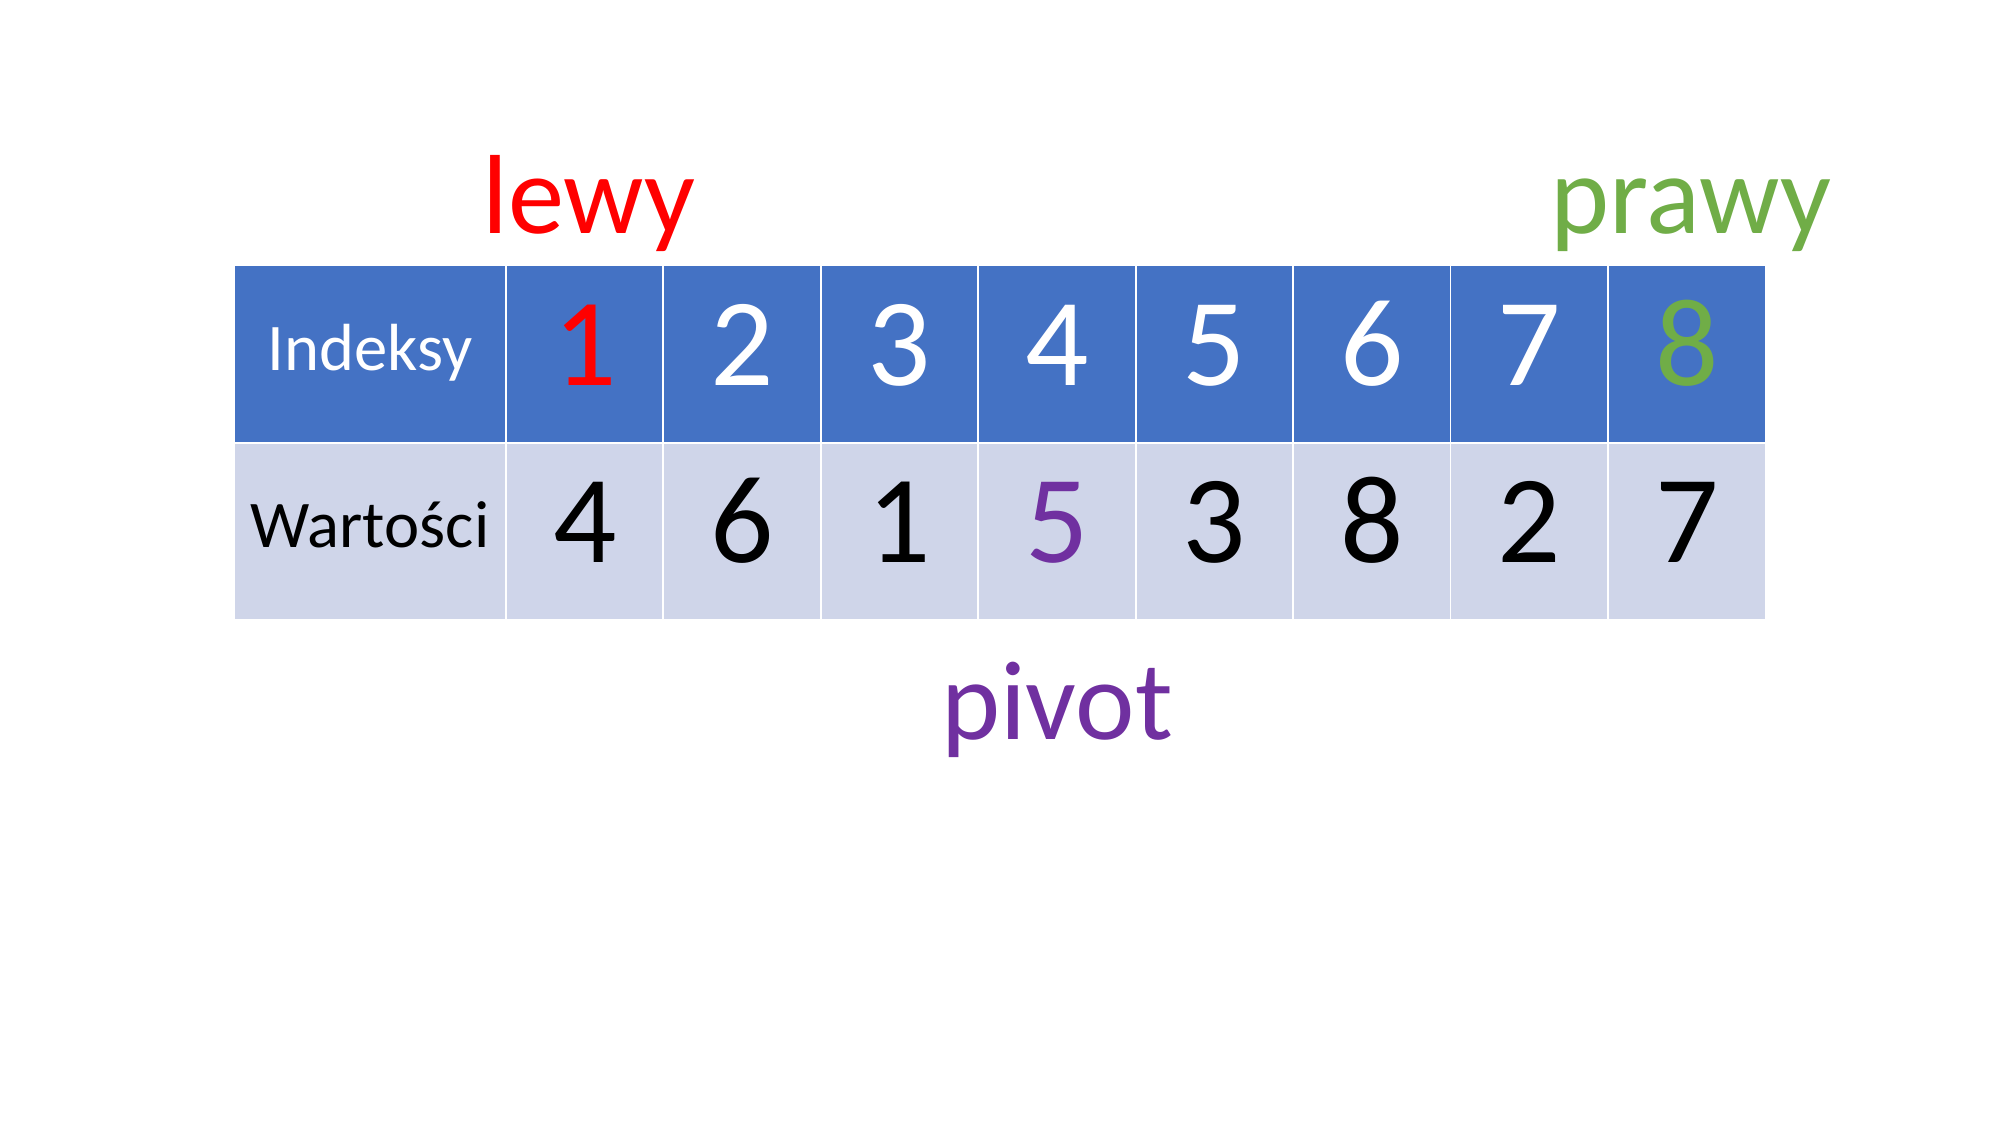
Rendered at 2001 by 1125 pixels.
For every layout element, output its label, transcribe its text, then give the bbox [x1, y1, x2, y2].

table_header 3 [822, 266, 977, 442]
table_header 5 [1137, 266, 1292, 442]
text_box pivot [926, 619, 1188, 770]
table_cell Wartości [235, 444, 505, 619]
text_box lewy [467, 113, 711, 264]
table_header 1 [507, 266, 662, 442]
table_cell 7 [1609, 444, 1765, 619]
table_header 8 [1609, 266, 1765, 442]
table_cell 2 [1451, 444, 1607, 619]
table_header 6 [1294, 266, 1450, 442]
table_header 2 [664, 266, 820, 442]
table_cell 3 [1137, 444, 1292, 619]
table_header 4 [979, 266, 1135, 442]
table_cell 5 [979, 444, 1135, 619]
table_header Indeksy [235, 266, 505, 442]
table_cell 8 [1294, 444, 1450, 619]
text_box prawy [1535, 113, 1847, 264]
table_cell 6 [664, 444, 820, 619]
table_cell 1 [822, 444, 977, 619]
table_cell 4 [507, 444, 662, 619]
table_header 7 [1451, 266, 1607, 442]
